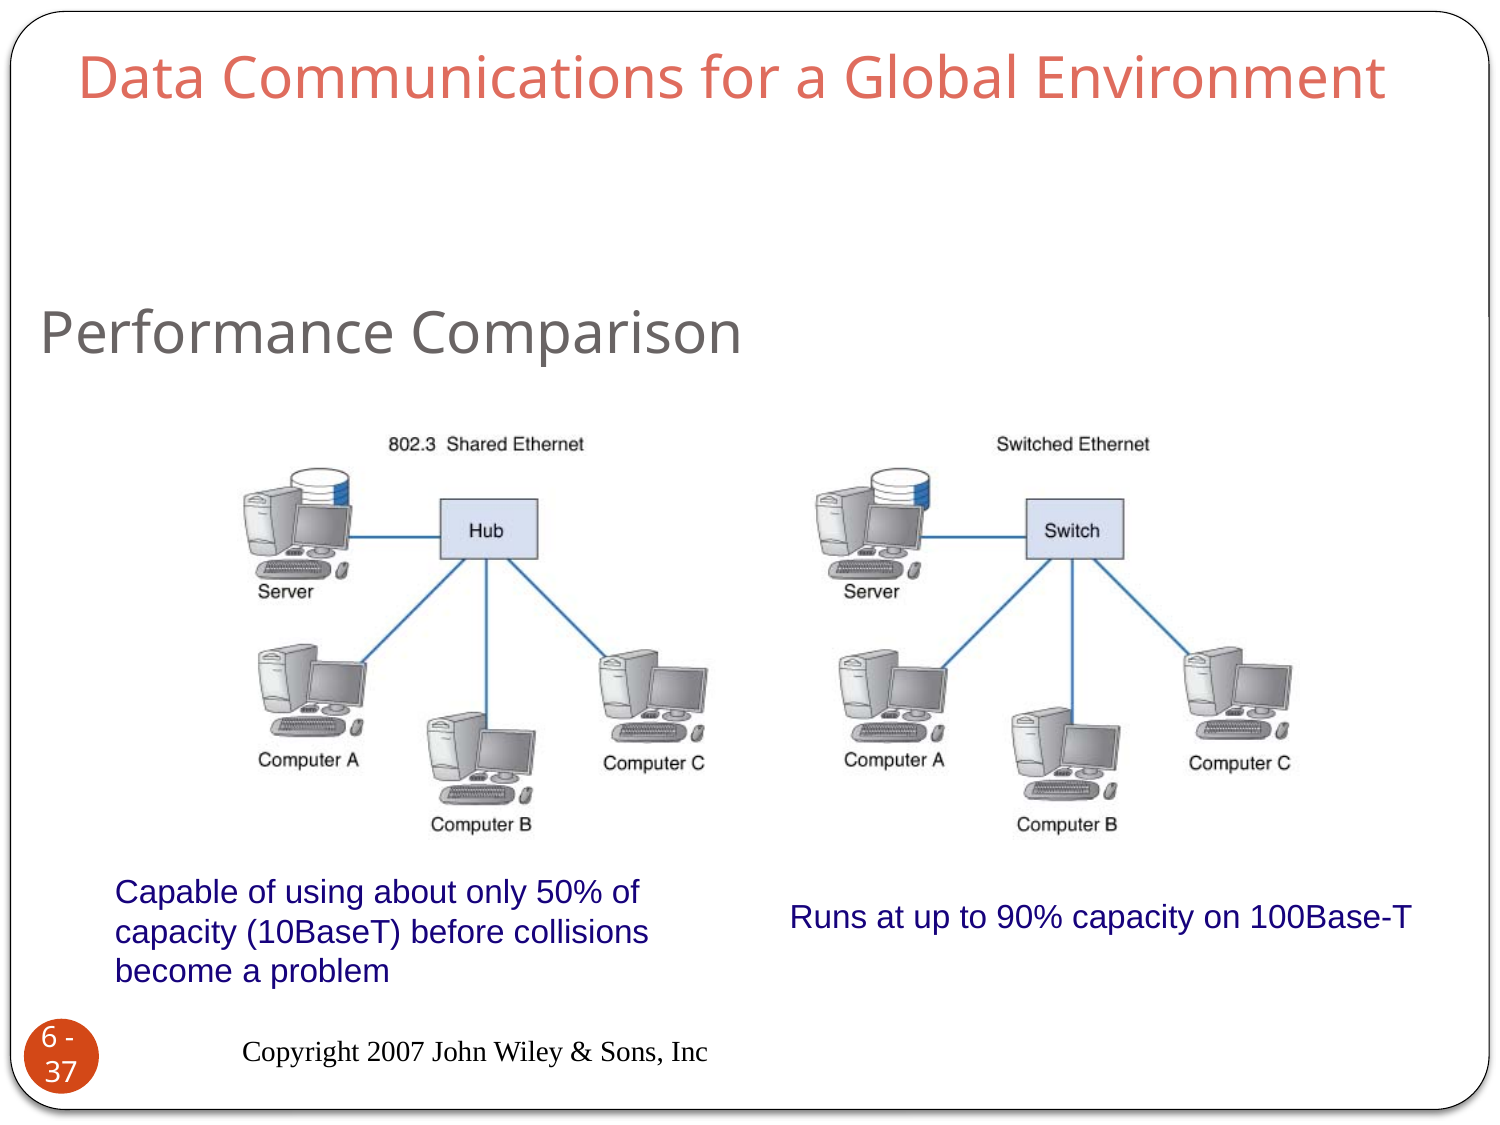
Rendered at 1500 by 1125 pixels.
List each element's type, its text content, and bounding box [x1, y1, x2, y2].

slide_number 6 - 37 [23, 1018, 99, 1094]
text_box Data Communications for a Global Environment [62, 24, 1413, 125]
footer Copyright 2007 John Wiley & Sons, Inc [150, 1012, 800, 1088]
text_box Runs at up to 90% capacity on 100Base-T [774, 887, 1450, 943]
title Performance Comparison [24, 287, 1300, 380]
text_box Capable of using about only 50% of capacity (10BaseT) before collisions become a problem [99, 862, 733, 997]
picture [237, 424, 1301, 844]
